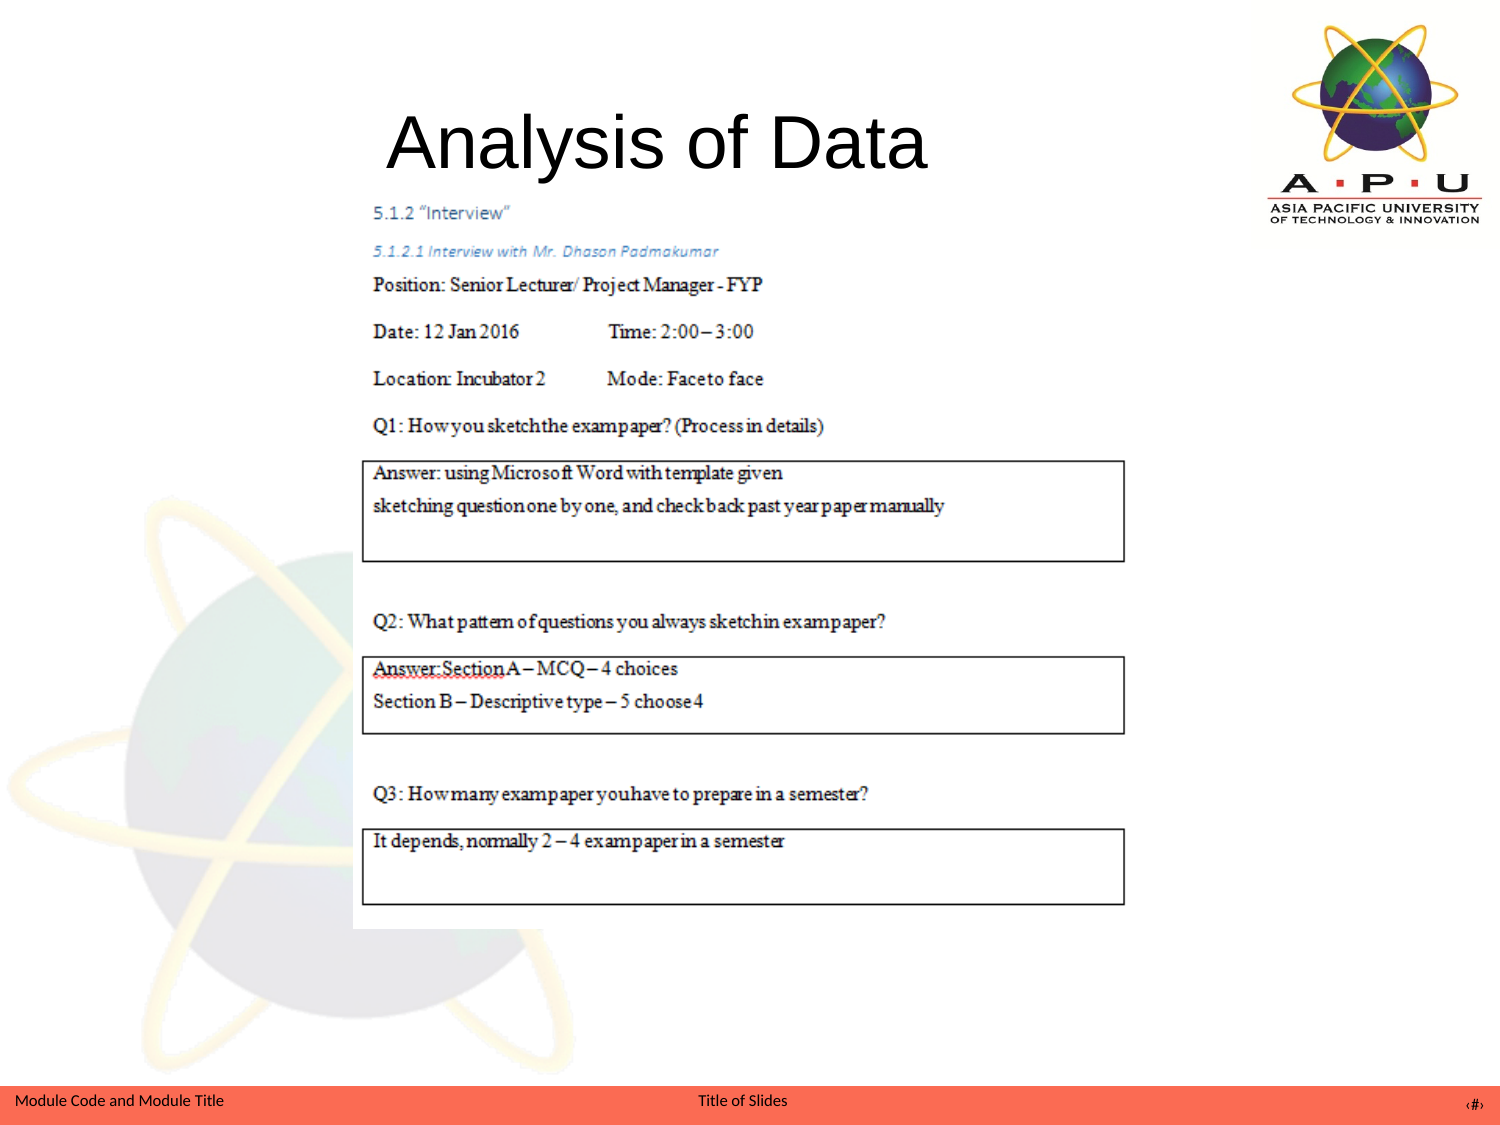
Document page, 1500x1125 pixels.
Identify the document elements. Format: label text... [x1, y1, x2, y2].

picture [352, 196, 1148, 929]
picture [1251, 0, 1500, 249]
footer ‹#› [1024, 1086, 1500, 1125]
title Analysis of Data [79, 45, 1235, 233]
